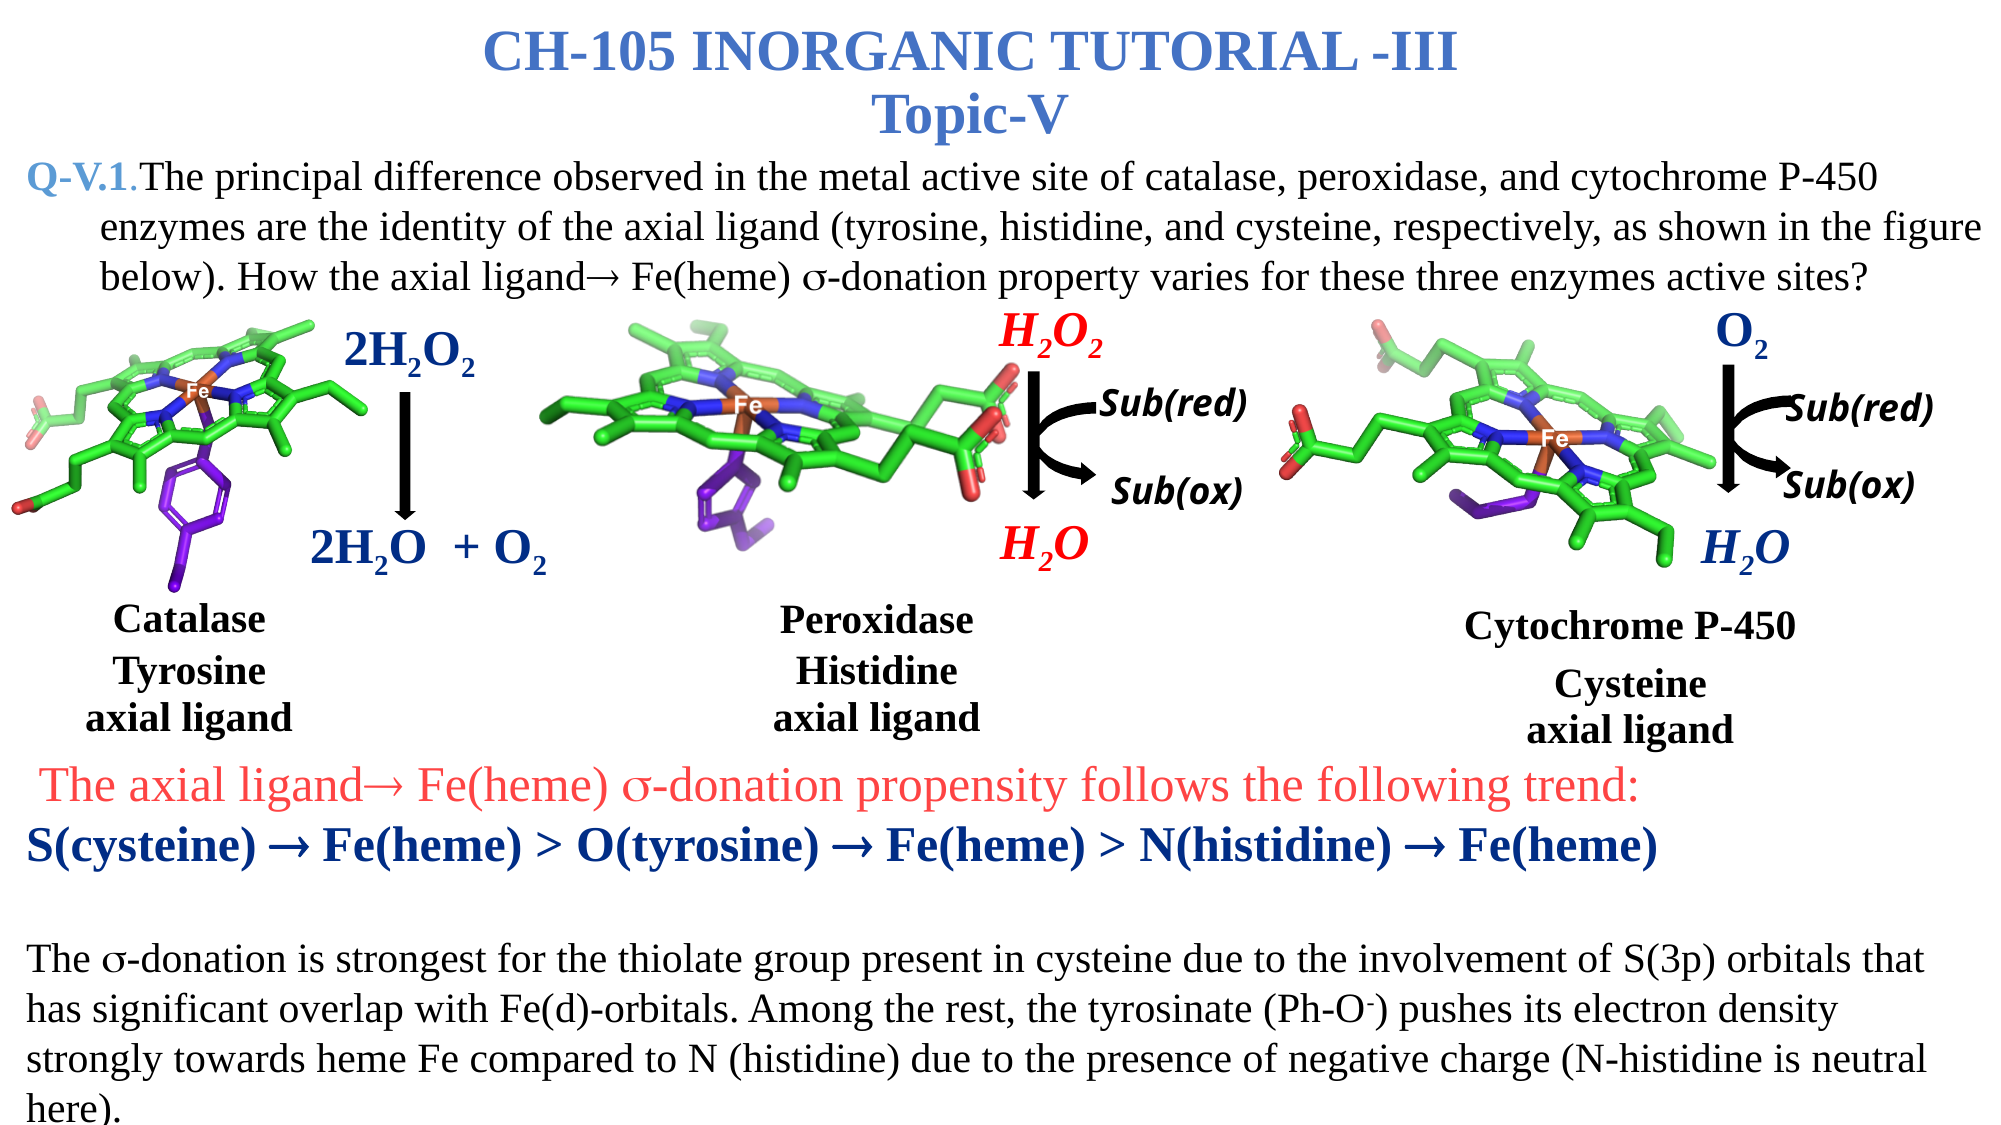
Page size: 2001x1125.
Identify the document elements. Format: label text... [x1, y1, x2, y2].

table_header Cytochrome P-450 [1444, 594, 1817, 657]
table_cell Cysteine axial ligand [1444, 657, 1817, 743]
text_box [11, 307, 573, 593]
picture [573, 319, 984, 552]
text_box The axial ligand® Fe(heme) s-donation propensity follows the following trend: S(cysteine) ® Fe(heme) > O(tyrosine) ® Fe(heme) > N(histidine) ® Fe(heme) The s-donation is strongest for the thiolate group present in cysteine due to the involvement of S(3p) orbitals that has significant overlap with Fe(d)-orbitals. Among the rest, the tyrosinate (Ph-O-) pushes its electron density strongly towards heme Fe compared to N (histidine) due to the presence of negative charge (N-histidine is neutral here). [11, 743, 2000, 1125]
text_box Q-V.1.The principal difference observed in the metal active site of catalase, peroxidase, and cytochrome P-450 enzymes are the identity of the axial ligand (tyrosine, histidine, and cysteine, respectively, as shown in the figure below). How the axial ligand® Fe(heme) s-donation property varies for these three enzymes active sites? [11, 141, 2000, 307]
table_header Peroxidase [699, 594, 1055, 644]
text_box H2O [1686, 514, 1822, 589]
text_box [984, 289, 1309, 578]
table_cell Histidine axial ligand [699, 644, 1055, 743]
table_cell Tyrosine axial ligand [11, 644, 367, 743]
table_header Catalase [11, 593, 367, 644]
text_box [1700, 289, 1981, 514]
picture [1309, 319, 1717, 568]
text_box CH-105 INORGANIC TUTORIAL -III Topic-V [272, 0, 1670, 141]
